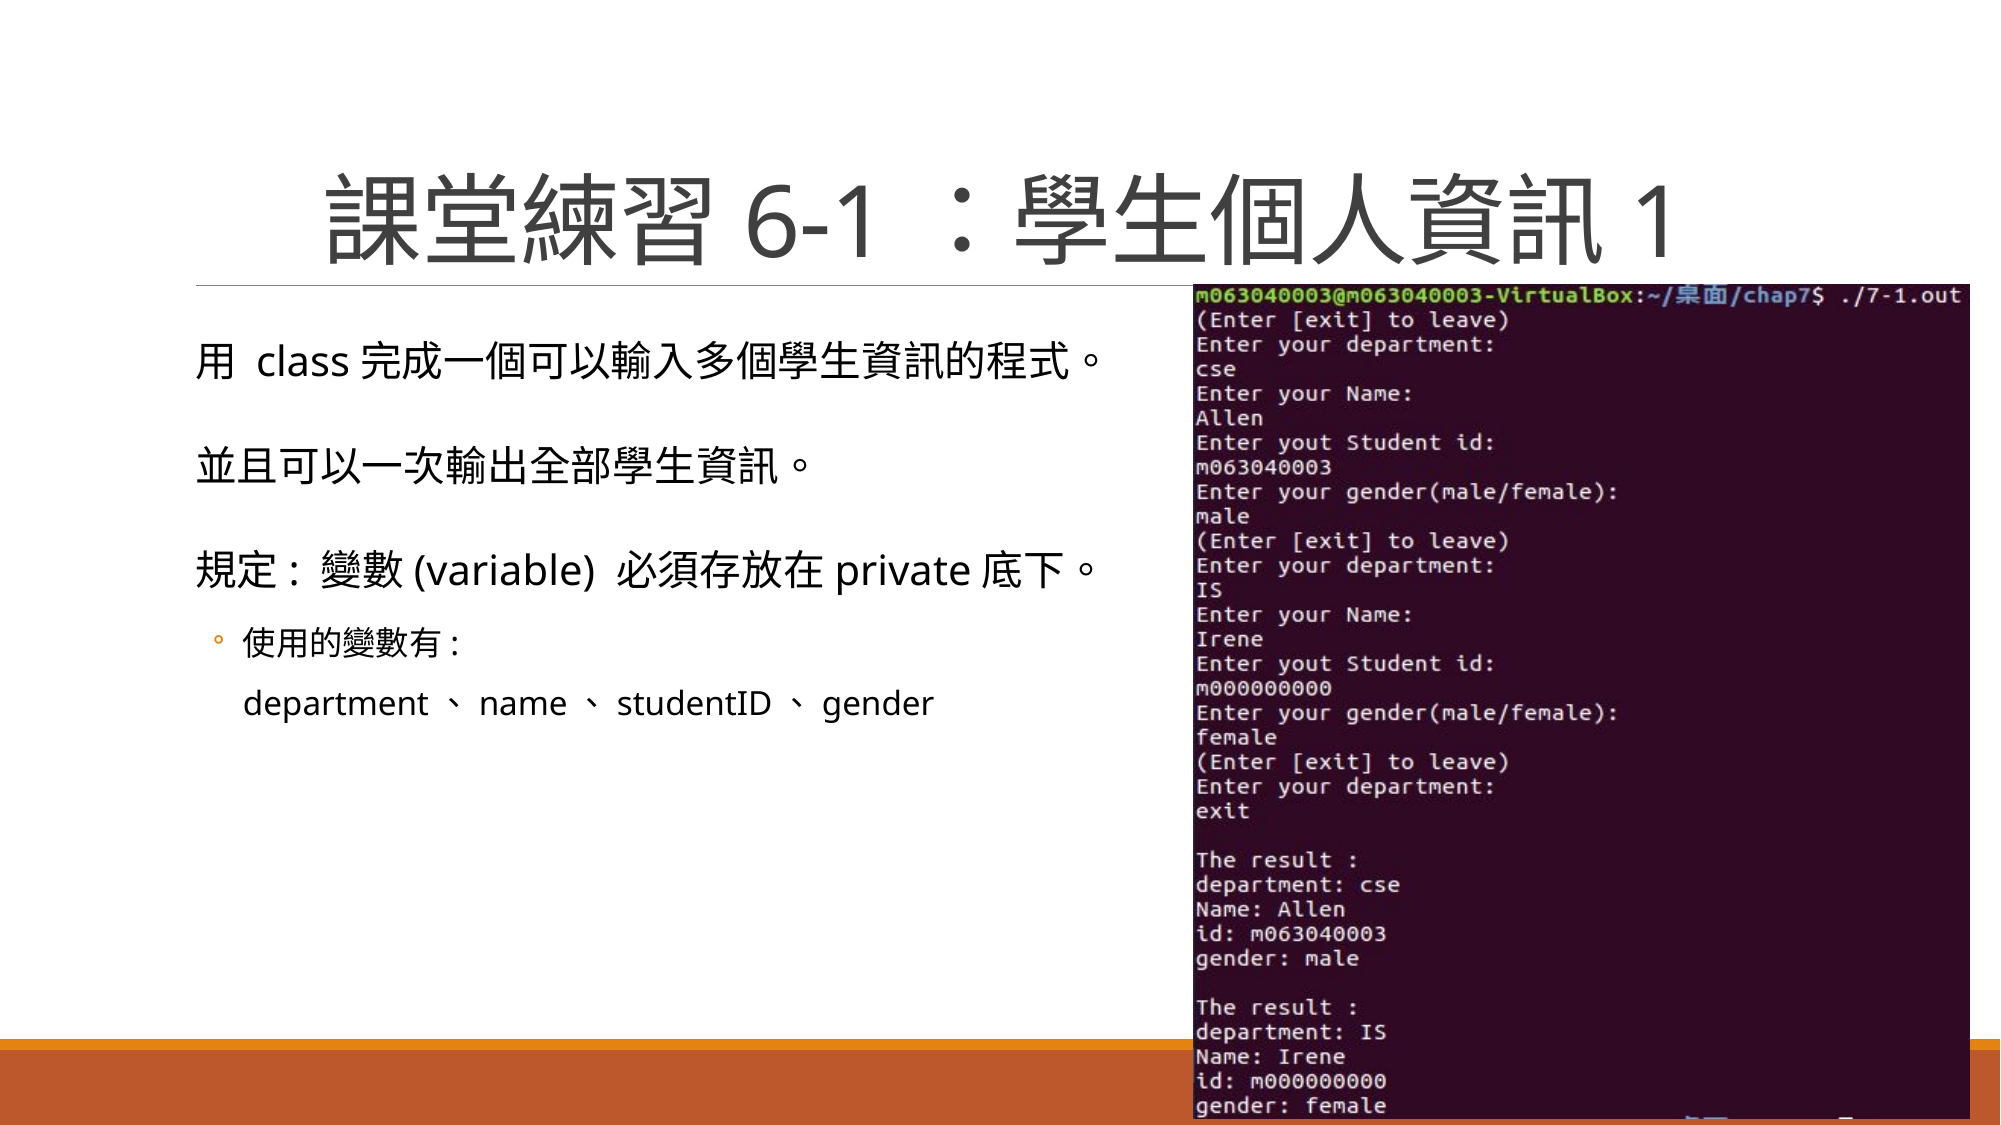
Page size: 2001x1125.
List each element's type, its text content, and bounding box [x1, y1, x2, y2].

picture [1192, 284, 1971, 1120]
list 用 class完成一個可以輸入多個學生資訊的程式。 並且可以一次輸出全部學生資訊。 規定: 變數(variable) 必須存放在private底下。 使用的變數有: department、name、studentID、gender [180, 302, 1144, 963]
title 課堂練習6-1：學生個人資訊1 [180, 47, 1830, 285]
